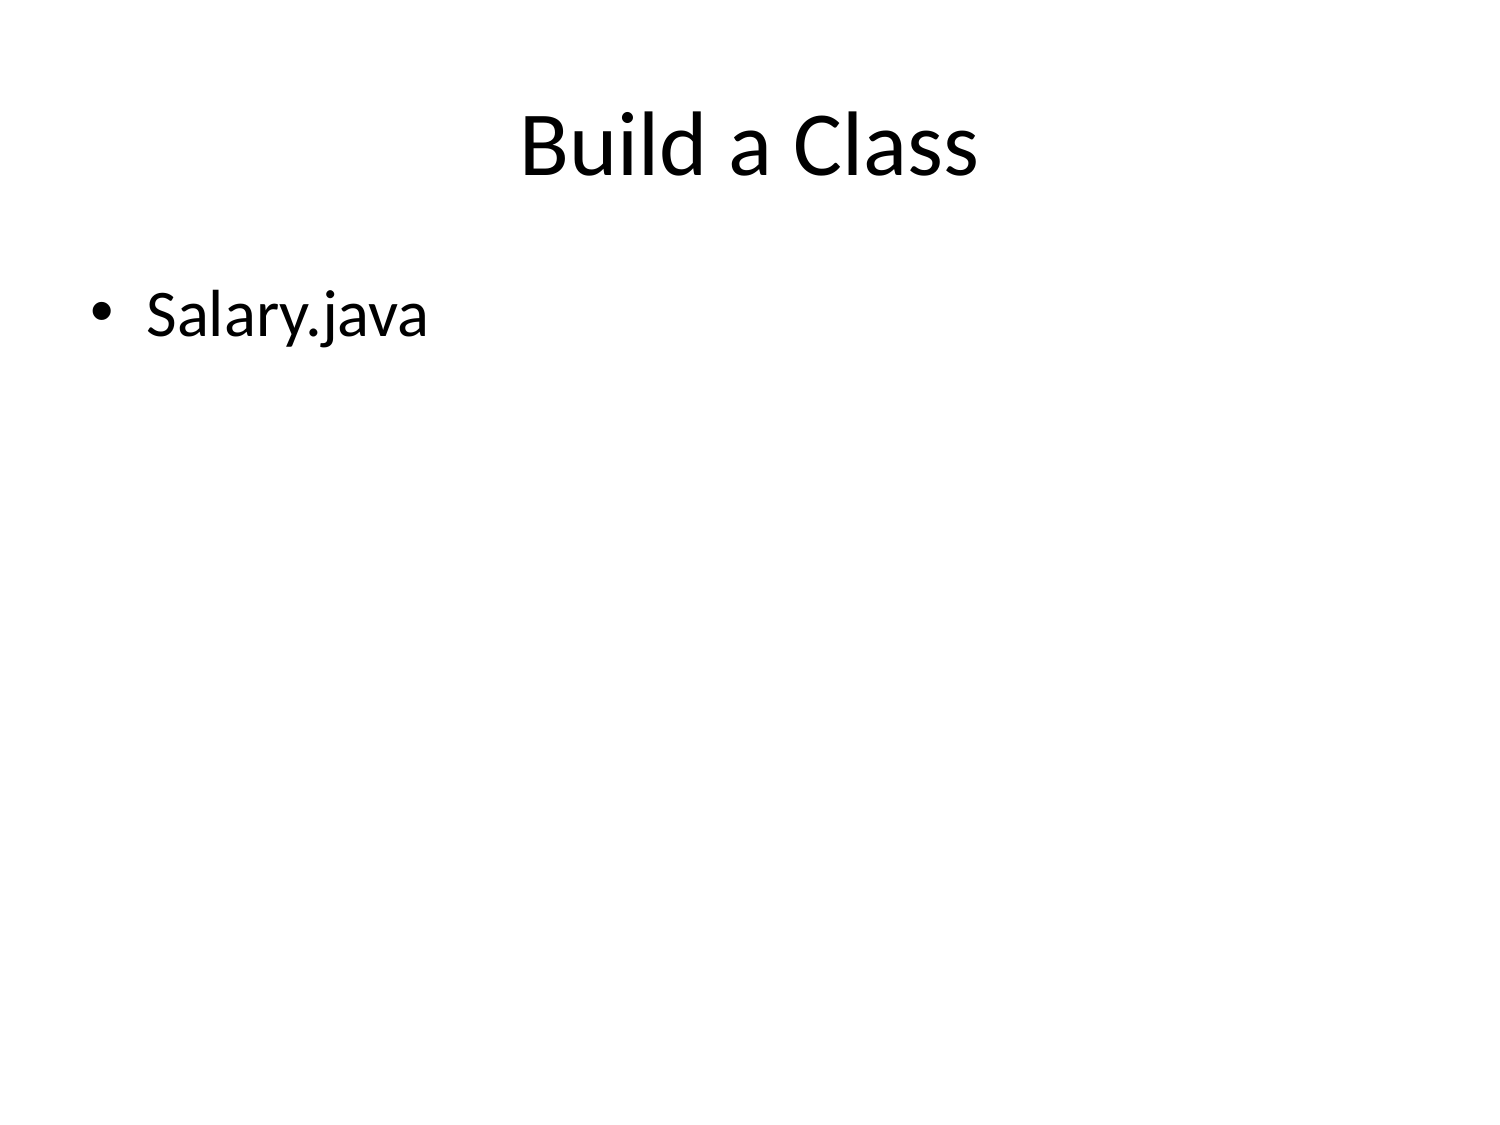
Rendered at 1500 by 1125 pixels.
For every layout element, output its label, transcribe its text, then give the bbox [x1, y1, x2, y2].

list Salary.java [75, 262, 1425, 1005]
title Build a Class [75, 45, 1425, 233]
